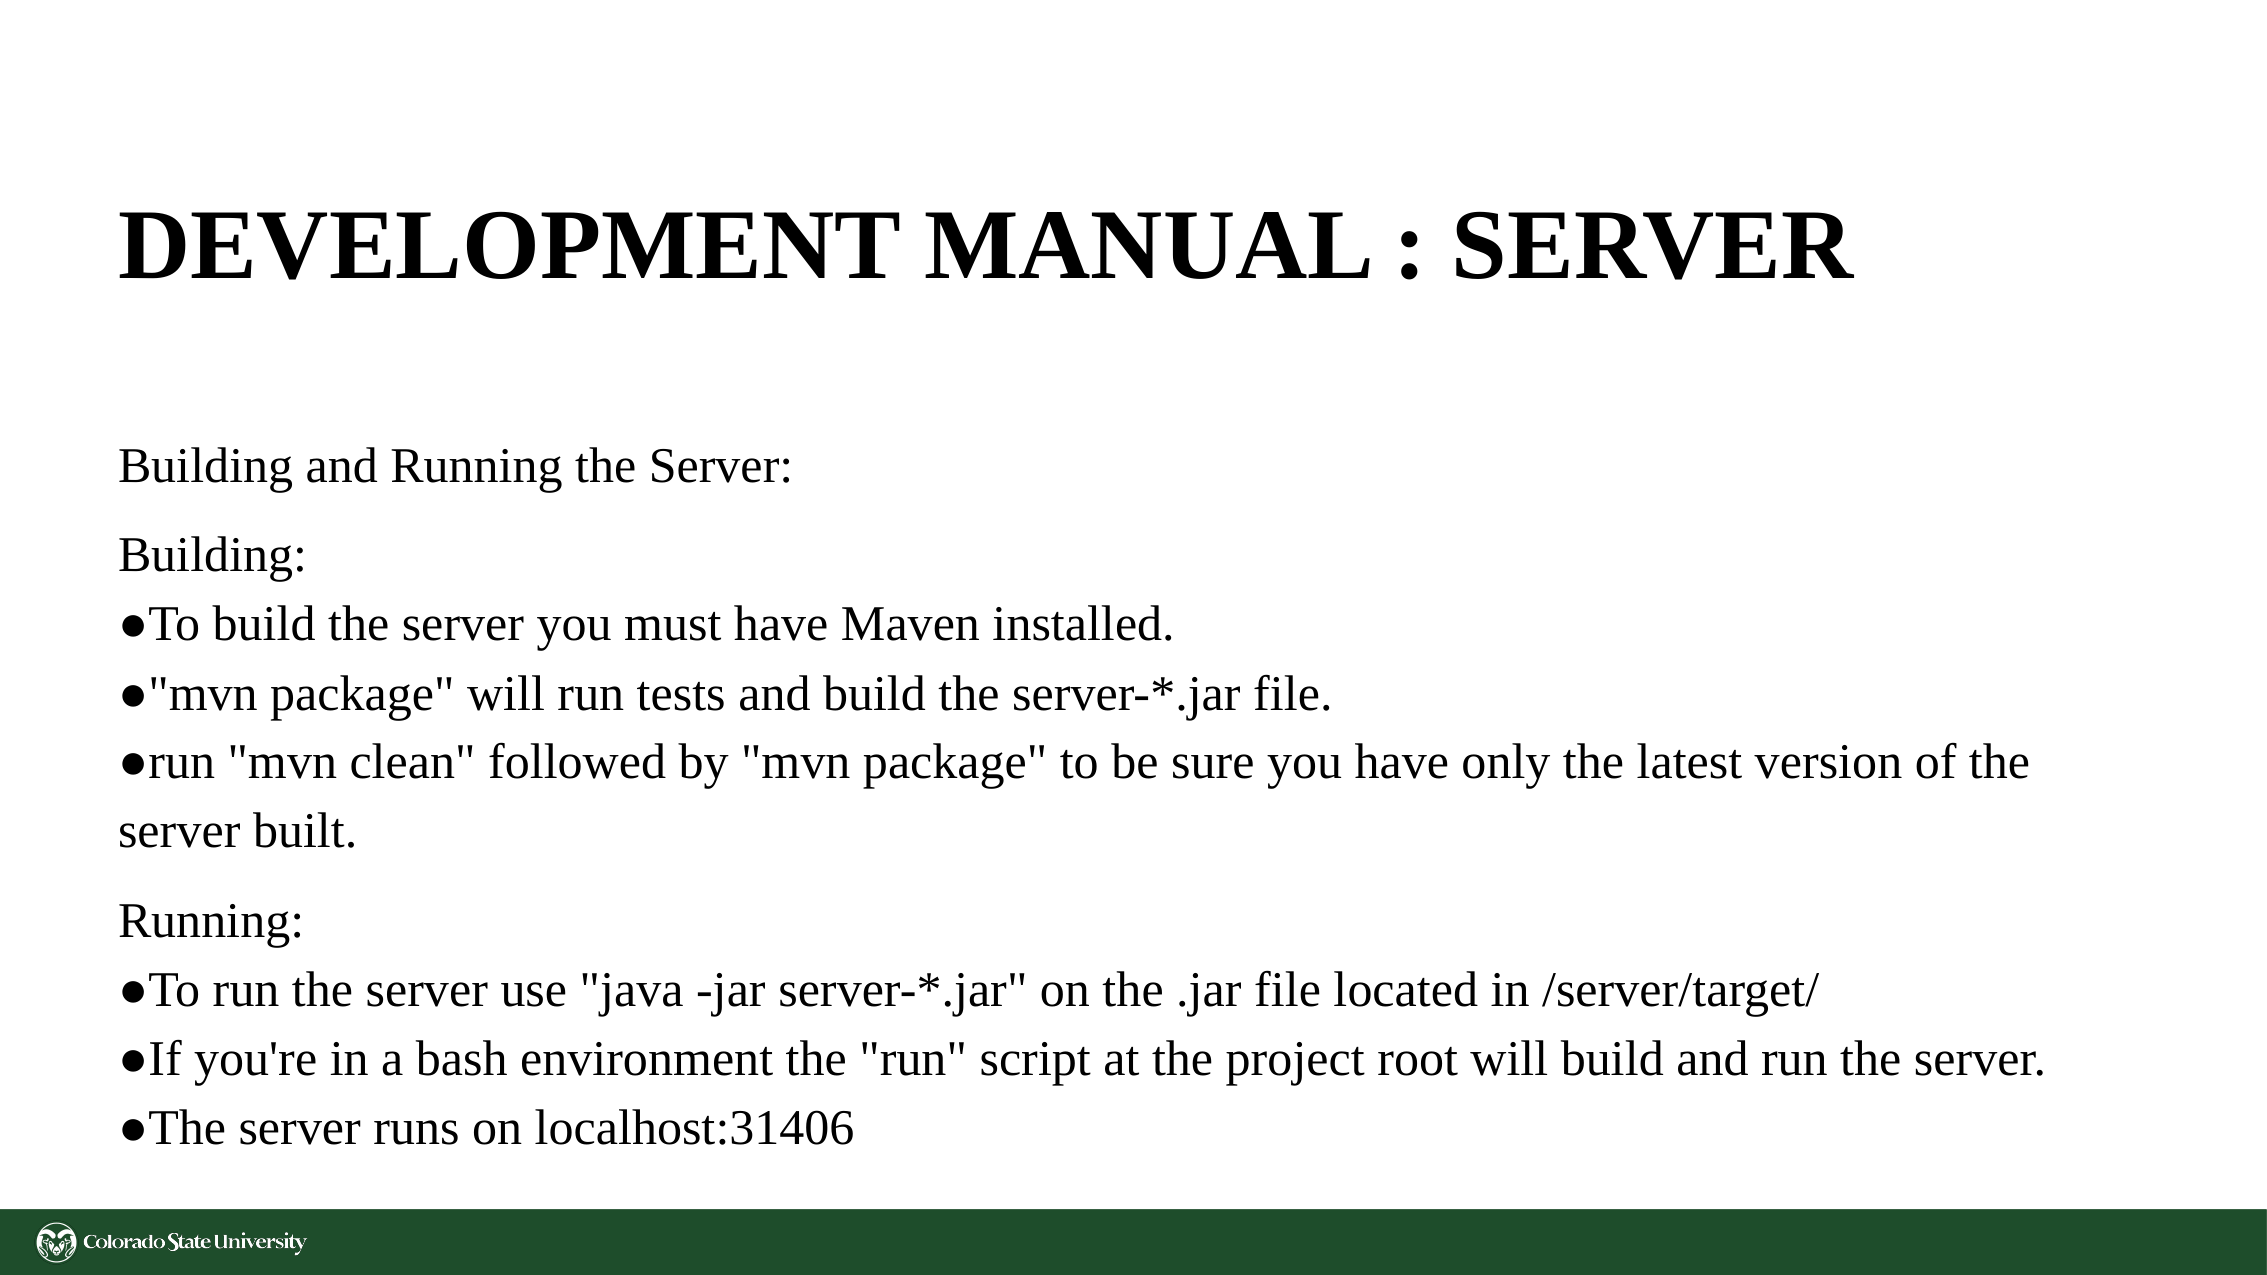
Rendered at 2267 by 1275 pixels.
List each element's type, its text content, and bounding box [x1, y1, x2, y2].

title DEVELOPMENT MANUAL : SERVER [103, 148, 2164, 316]
picture [24, 1209, 319, 1275]
list Building and Running the Server: Building: ●To build the server you must have Maven installed. ●"mvn package" will run tests and build the server-*.jar file. ●run "mvn clean" followed by "mvn package" to be sure you have only the latest version of the server built. Running: ●To run the server use "java -jar server-*.jar" on the .jar file located in /server/target/ ●If you're in a bash environment the "run" script at the project root will build and run the server. ●The server runs on localhost:31406 [103, 408, 2164, 1083]
